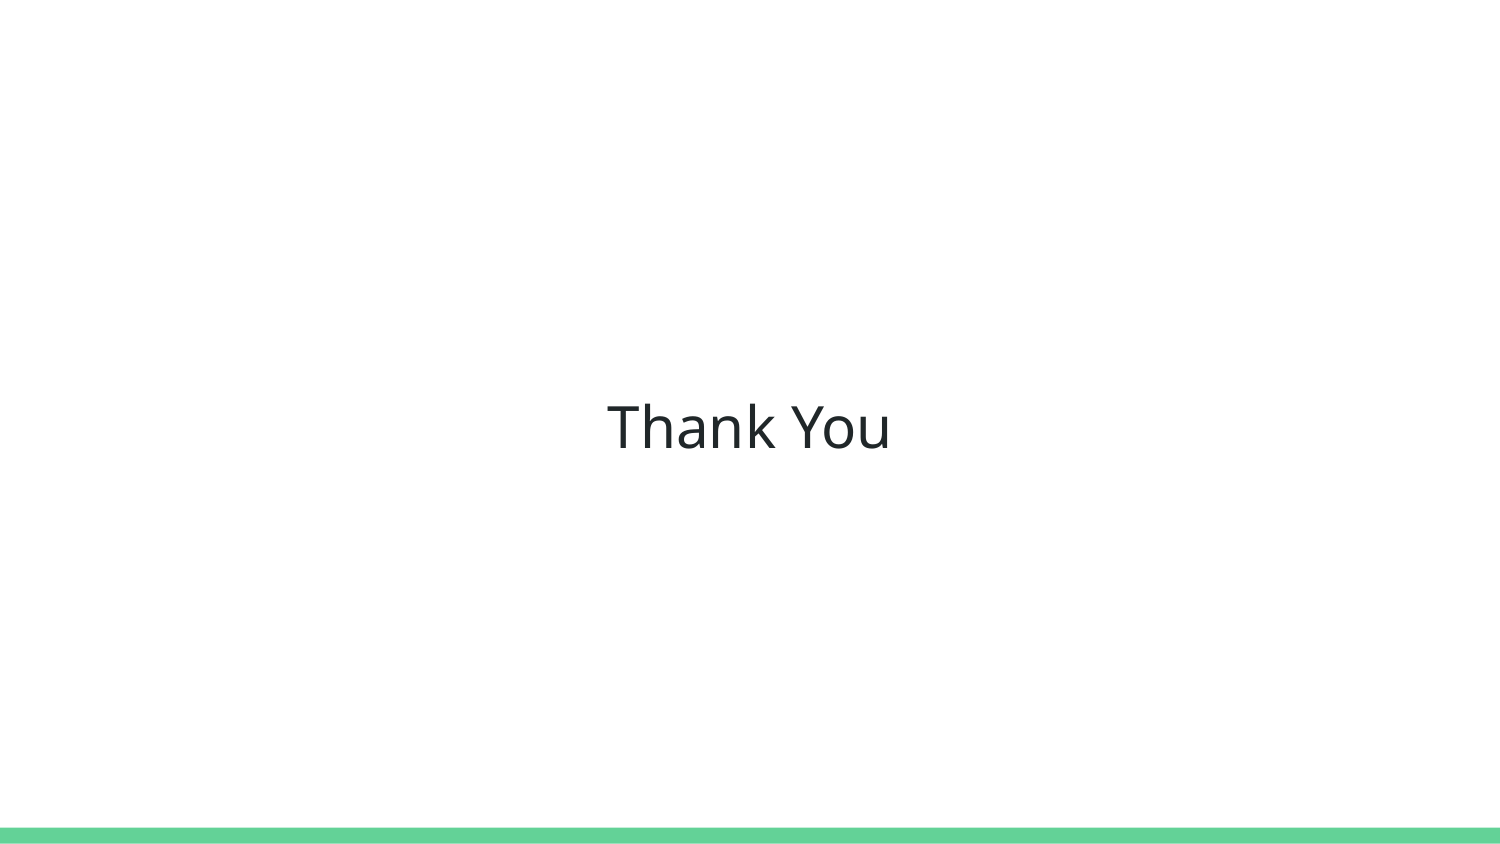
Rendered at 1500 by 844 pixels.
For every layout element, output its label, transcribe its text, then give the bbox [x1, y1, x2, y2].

title Thank You [51, 374, 1449, 469]
